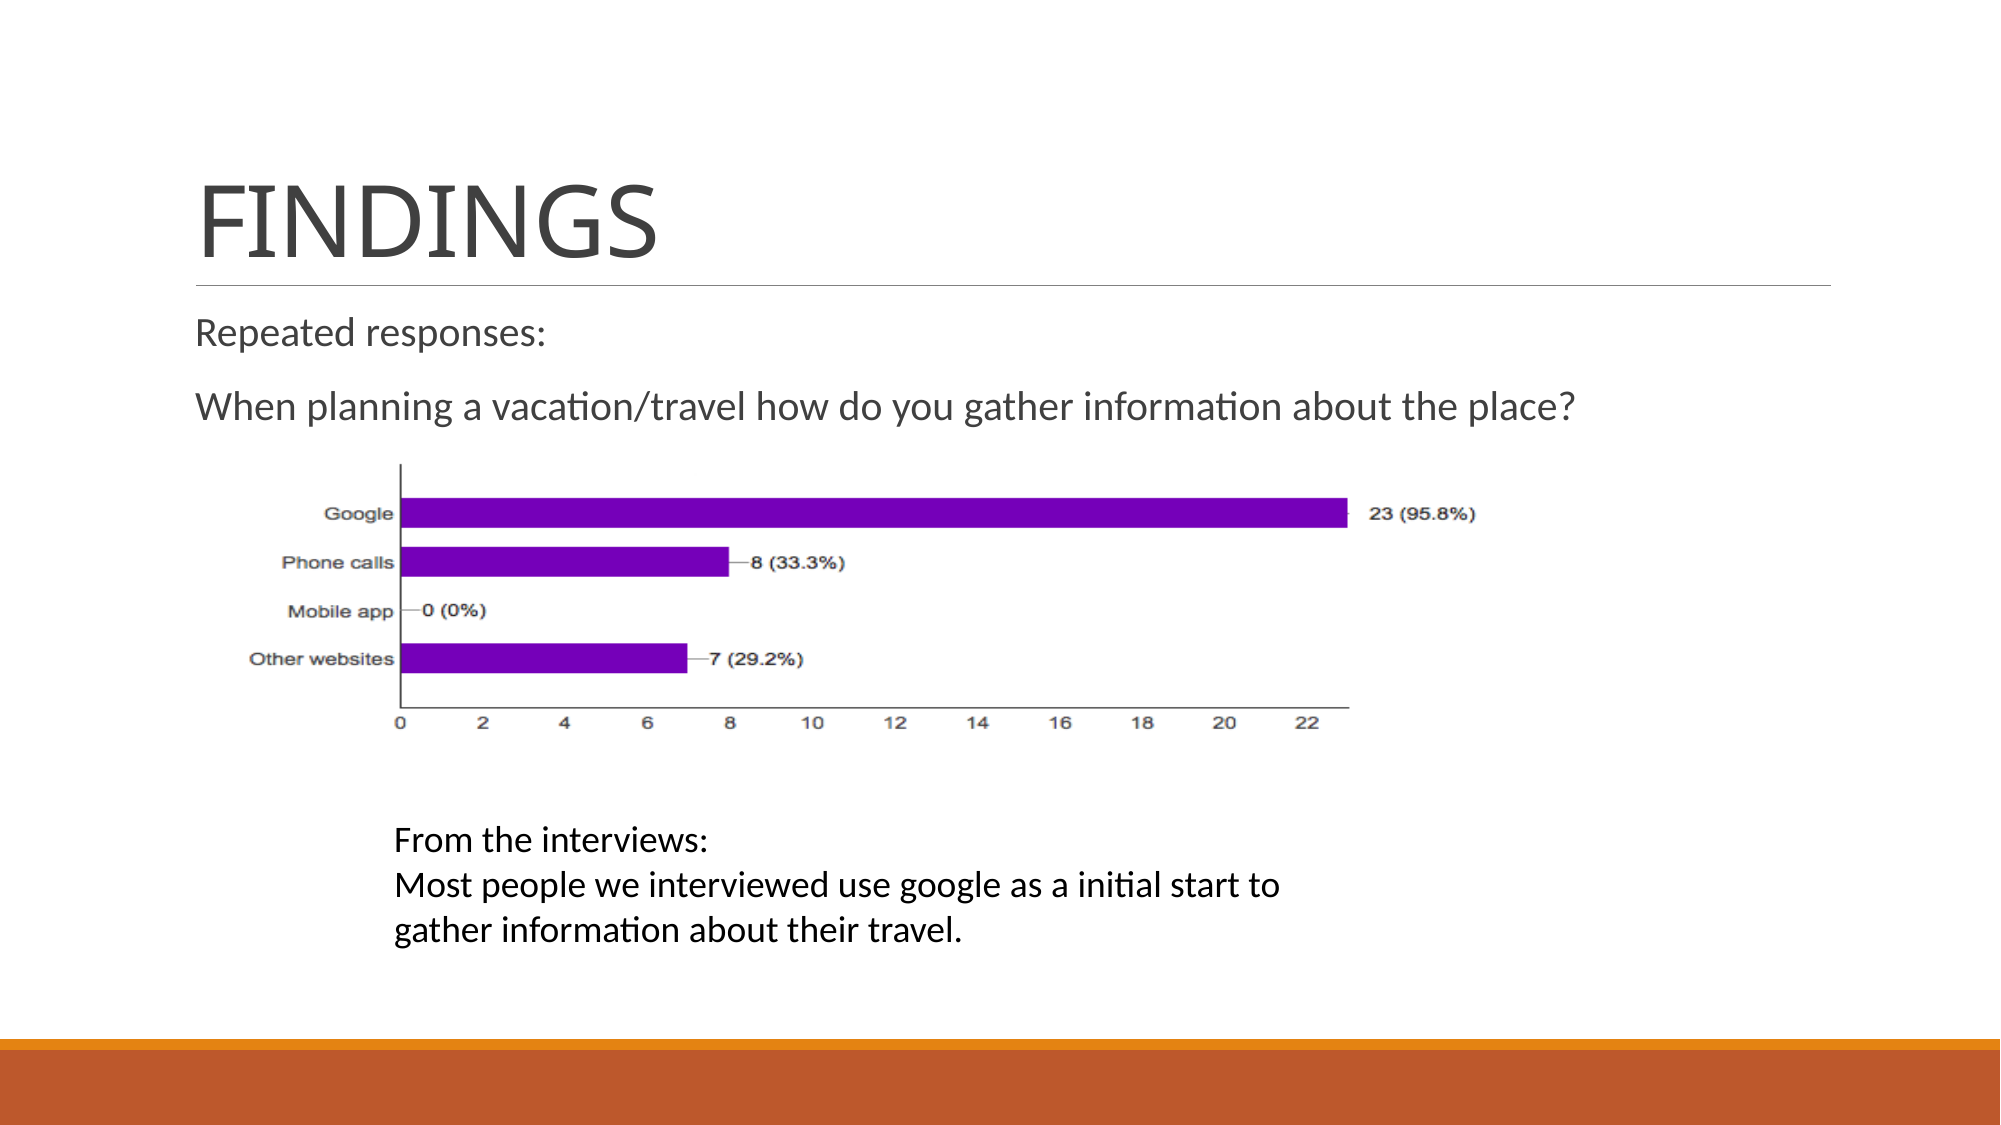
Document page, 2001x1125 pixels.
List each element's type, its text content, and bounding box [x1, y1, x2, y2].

text_box From the interviews: Most people we interviewed use google as a initial start to gather information about their travel. [379, 772, 1380, 1003]
list Repeated responses: When planning a vacation/travel how do you gather information about the place? [180, 302, 1830, 1009]
picture [231, 451, 1528, 764]
title FINDINGS [180, 47, 1830, 285]
